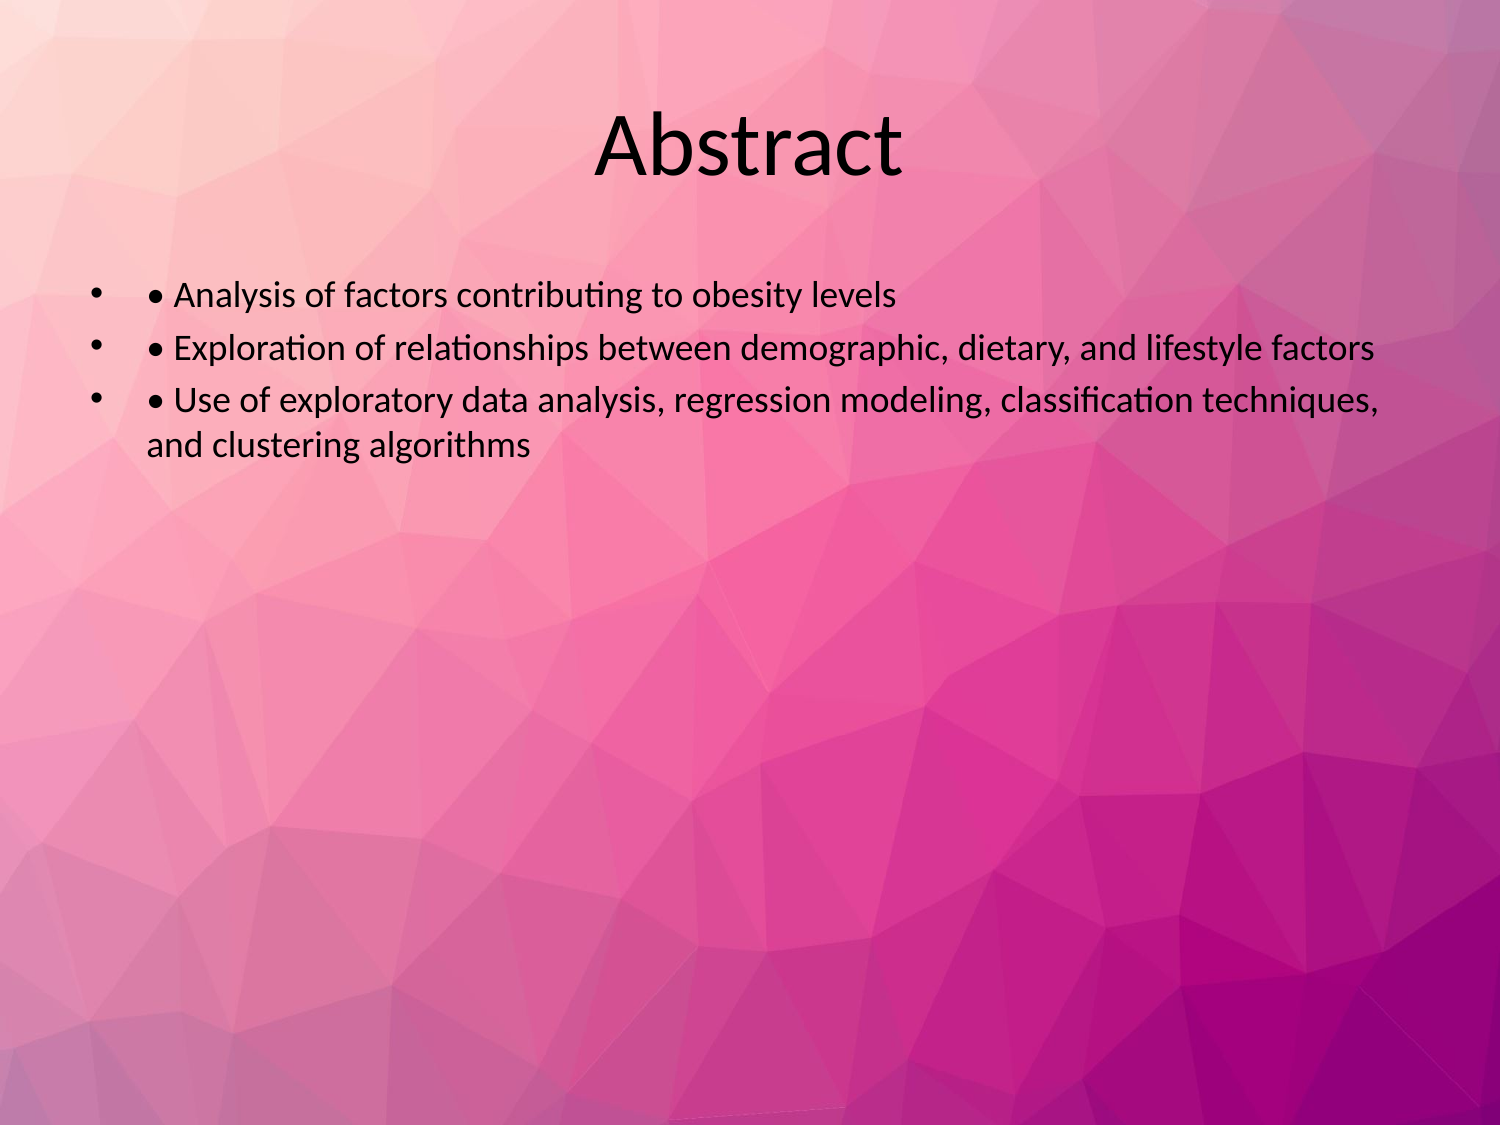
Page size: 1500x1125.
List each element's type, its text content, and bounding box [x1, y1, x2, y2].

list • Analysis of factors contributing to obesity levels • Exploration of relationships between demographic, dietary, and lifestyle factors • Use of exploratory data analysis, regression modeling, classification techniques, and clustering algorithms [75, 262, 1425, 1005]
picture [0, 0, 1500, 1125]
title Abstract [75, 45, 1425, 233]
